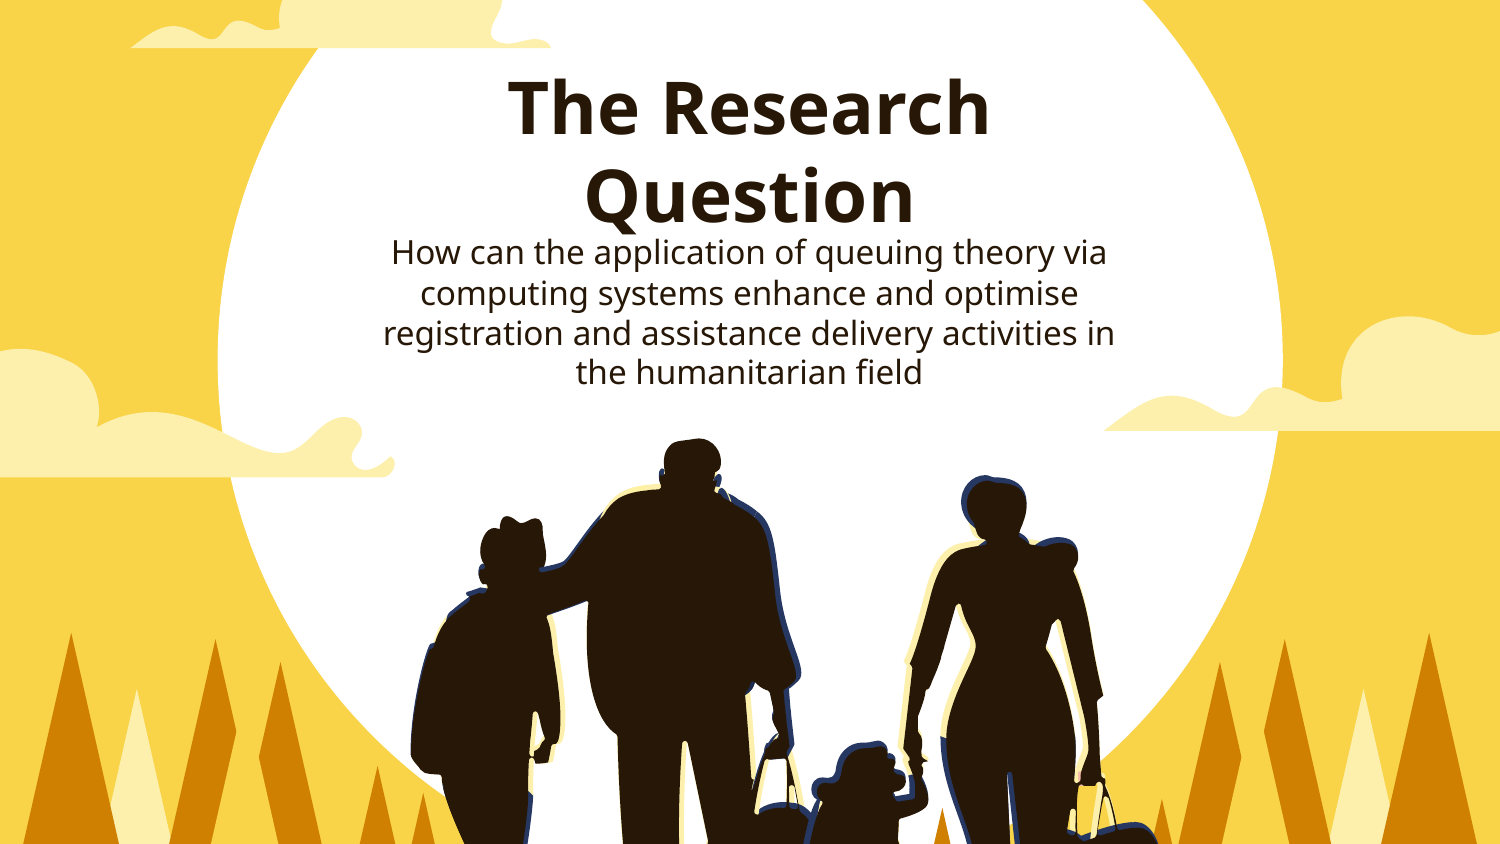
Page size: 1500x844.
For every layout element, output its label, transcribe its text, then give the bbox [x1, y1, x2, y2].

title The Research Question [342, 88, 1158, 209]
subtitle How can the application of queuing theory via computing systems enhance and optimise registration and assistance delivery activities in the humanitarian field [342, 209, 1158, 414]
